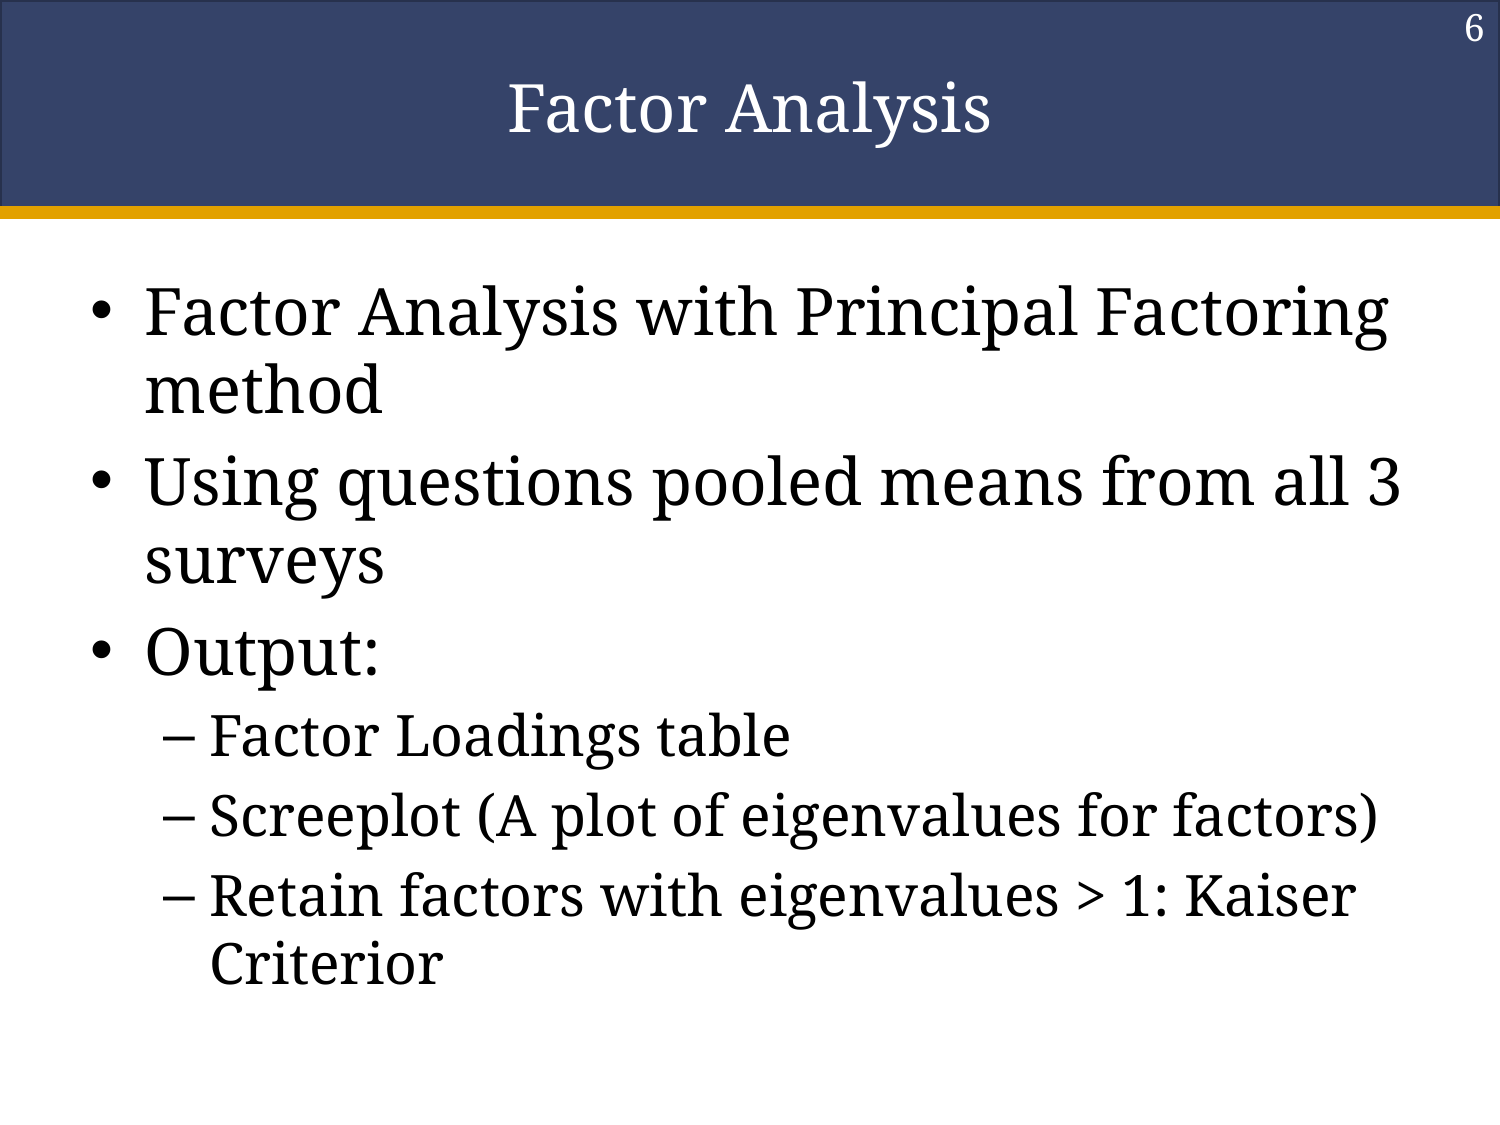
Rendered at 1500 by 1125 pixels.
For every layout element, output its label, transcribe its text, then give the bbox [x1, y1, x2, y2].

list Factor Analysis with Principal Factoring method Using questions pooled means from all 3 surveys Output: Factor Loadings table Screeplot (A plot of eigenvalues for factors) Retain factors with eigenvalues > 1: Kaiser Criterior [75, 262, 1425, 1005]
slide_number 6 [1149, 0, 1500, 60]
title Factor Analysis [75, 12, 1425, 200]
